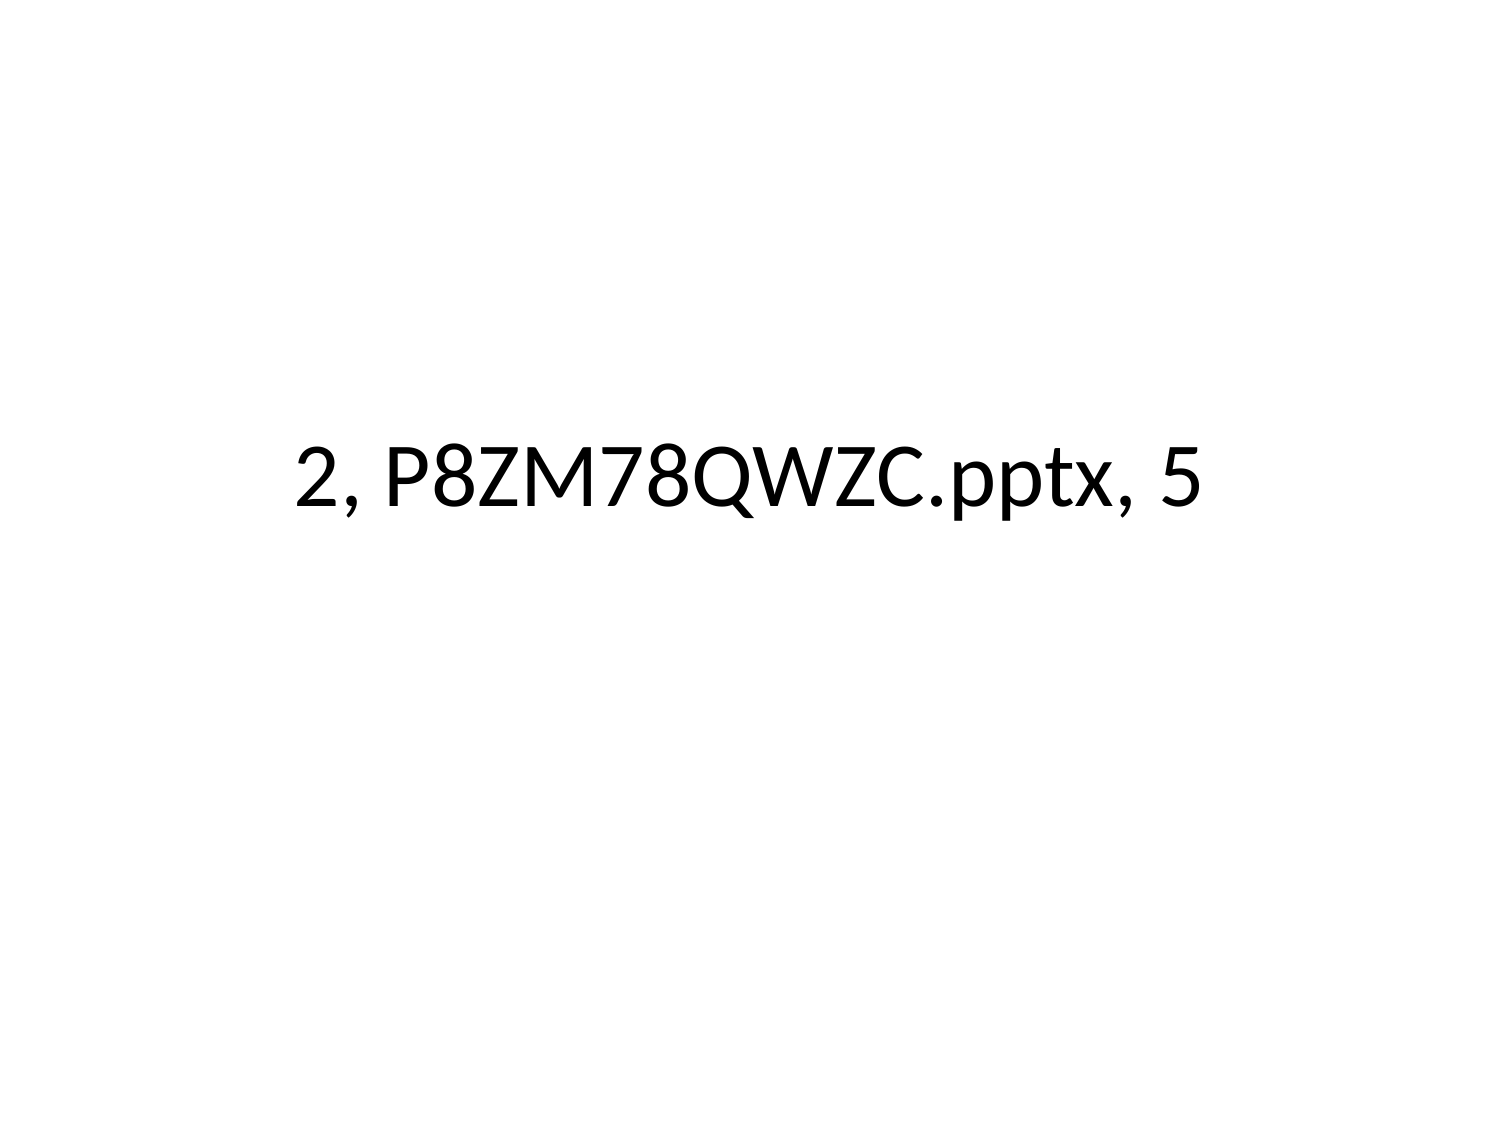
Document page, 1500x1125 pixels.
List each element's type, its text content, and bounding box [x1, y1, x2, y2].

title 2, P8ZM78QWZC.pptx, 5 [112, 349, 1388, 591]
